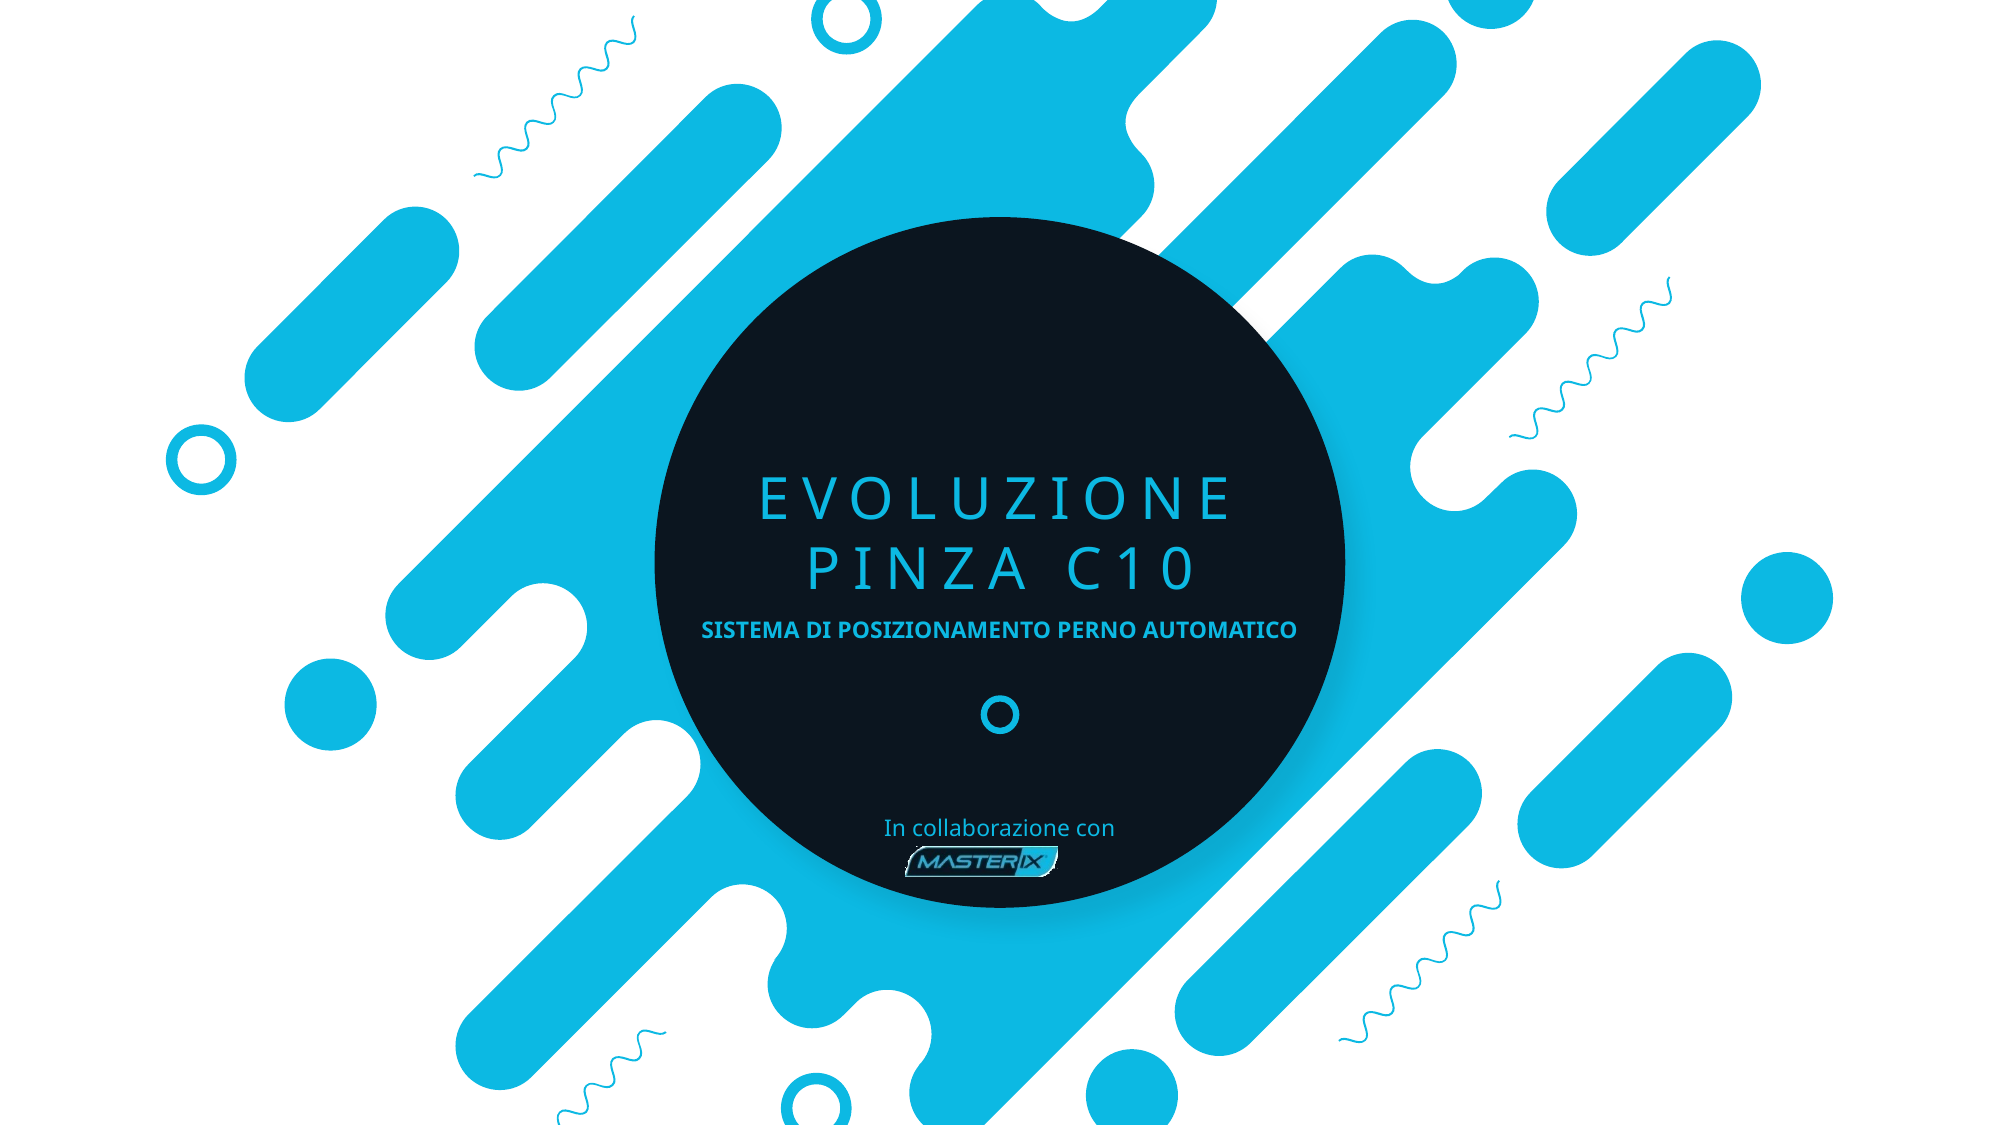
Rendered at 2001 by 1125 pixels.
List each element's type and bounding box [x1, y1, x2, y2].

text_box [162, 0, 1838, 1125]
text_box [862, 806, 1138, 877]
